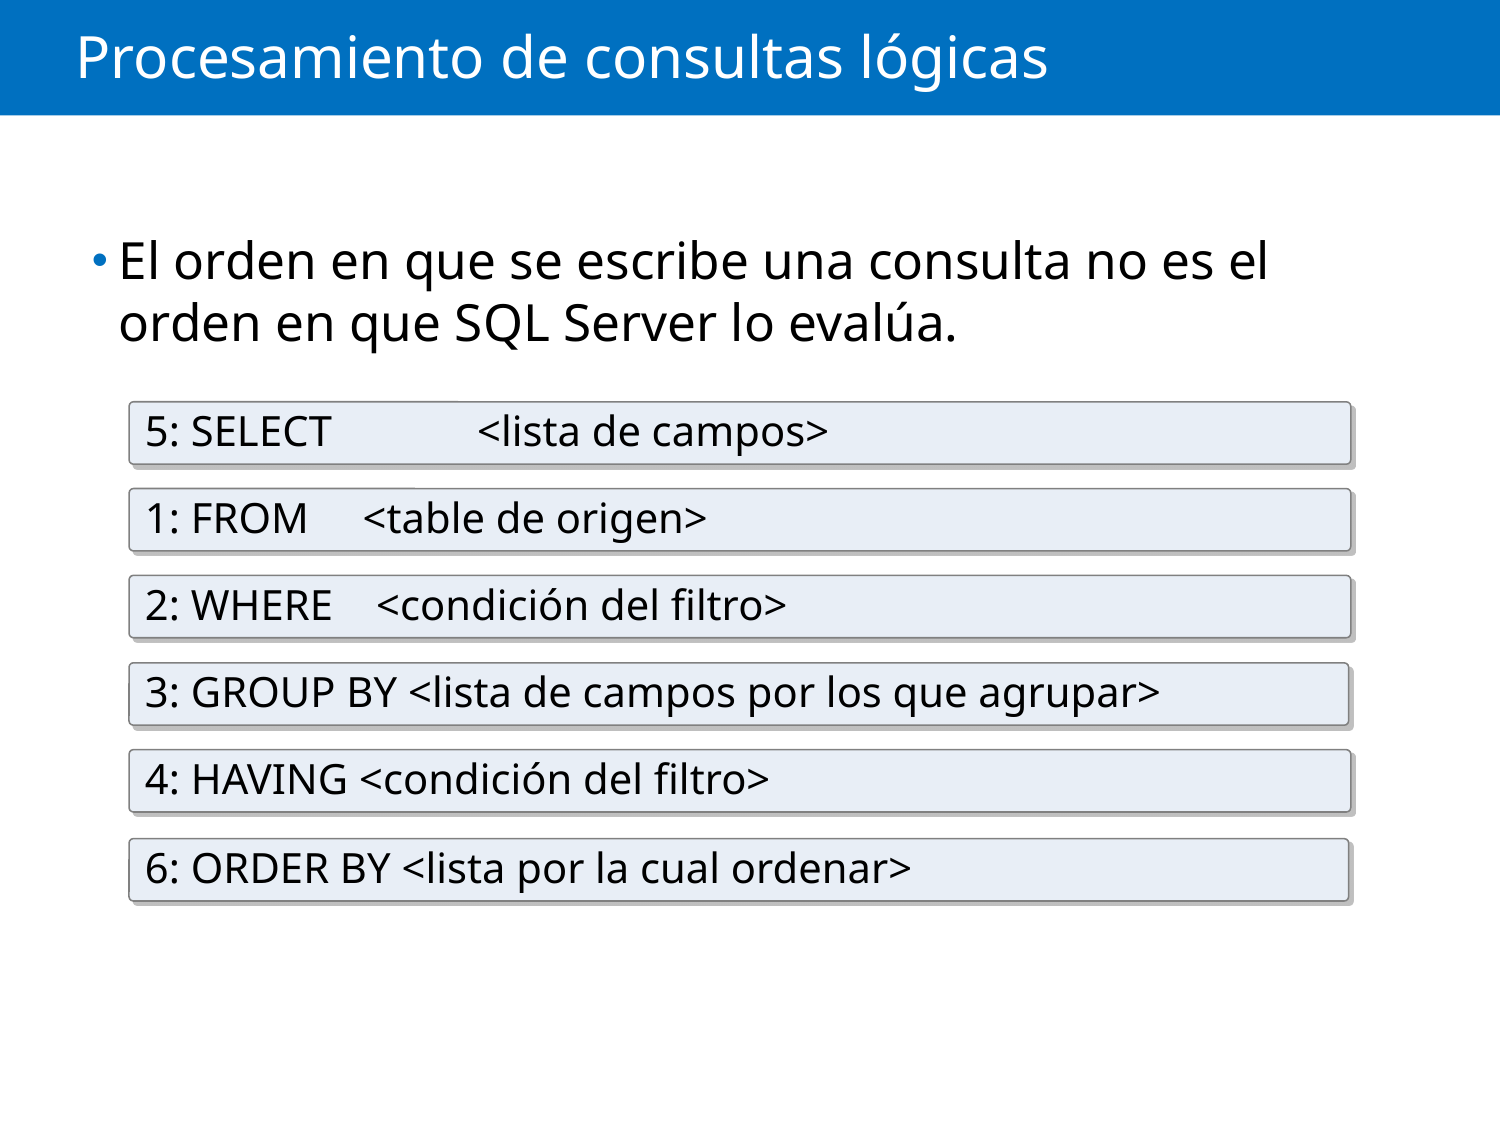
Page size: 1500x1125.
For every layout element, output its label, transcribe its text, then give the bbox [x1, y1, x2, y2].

text_box 6: ORDER BY <lista por la cual ordenar> [128, 838, 1349, 902]
text_box 4: HAVING <condición del filtro> [129, 749, 1351, 813]
text_box 5: SELECT <lista de campos> [129, 401, 1351, 465]
text_box 2: WHERE <condición del filtro> [129, 575, 1351, 638]
text_box 3: GROUP BY <lista de campos por los que agrupar> [128, 662, 1349, 726]
text_box 1: FROM <table de origen> [129, 488, 1351, 551]
title Procesamiento de consultas lógicas [75, 0, 1351, 122]
text_box El orden en que se escribe una consulta no es el orden en que SQL Server lo evalúa. [77, 221, 1349, 361]
